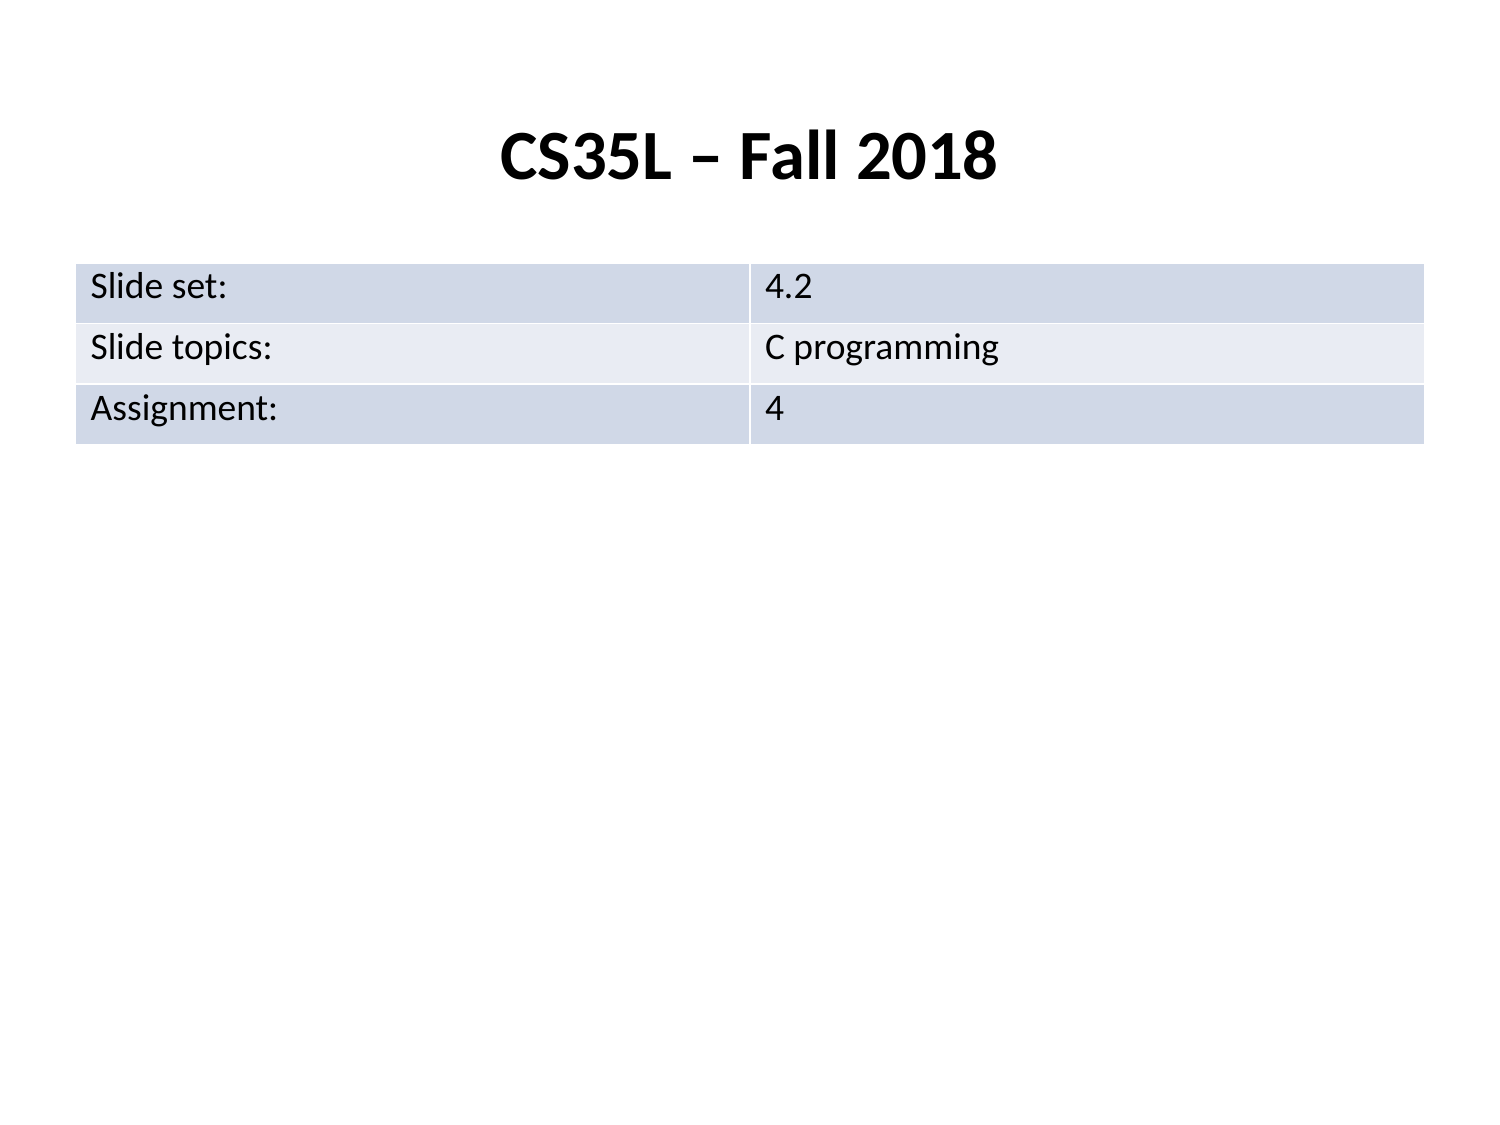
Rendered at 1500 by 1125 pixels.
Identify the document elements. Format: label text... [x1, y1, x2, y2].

title CS35L – Fall 2018 [316, 100, 1184, 202]
table_header Slide set: [76, 264, 749, 323]
table_cell 4 [751, 385, 1424, 444]
table_cell Slide topics: [76, 324, 749, 383]
table_cell Assignment: [76, 385, 749, 444]
table_header 4.2 [751, 264, 1424, 323]
table_cell C programming [751, 324, 1424, 383]
